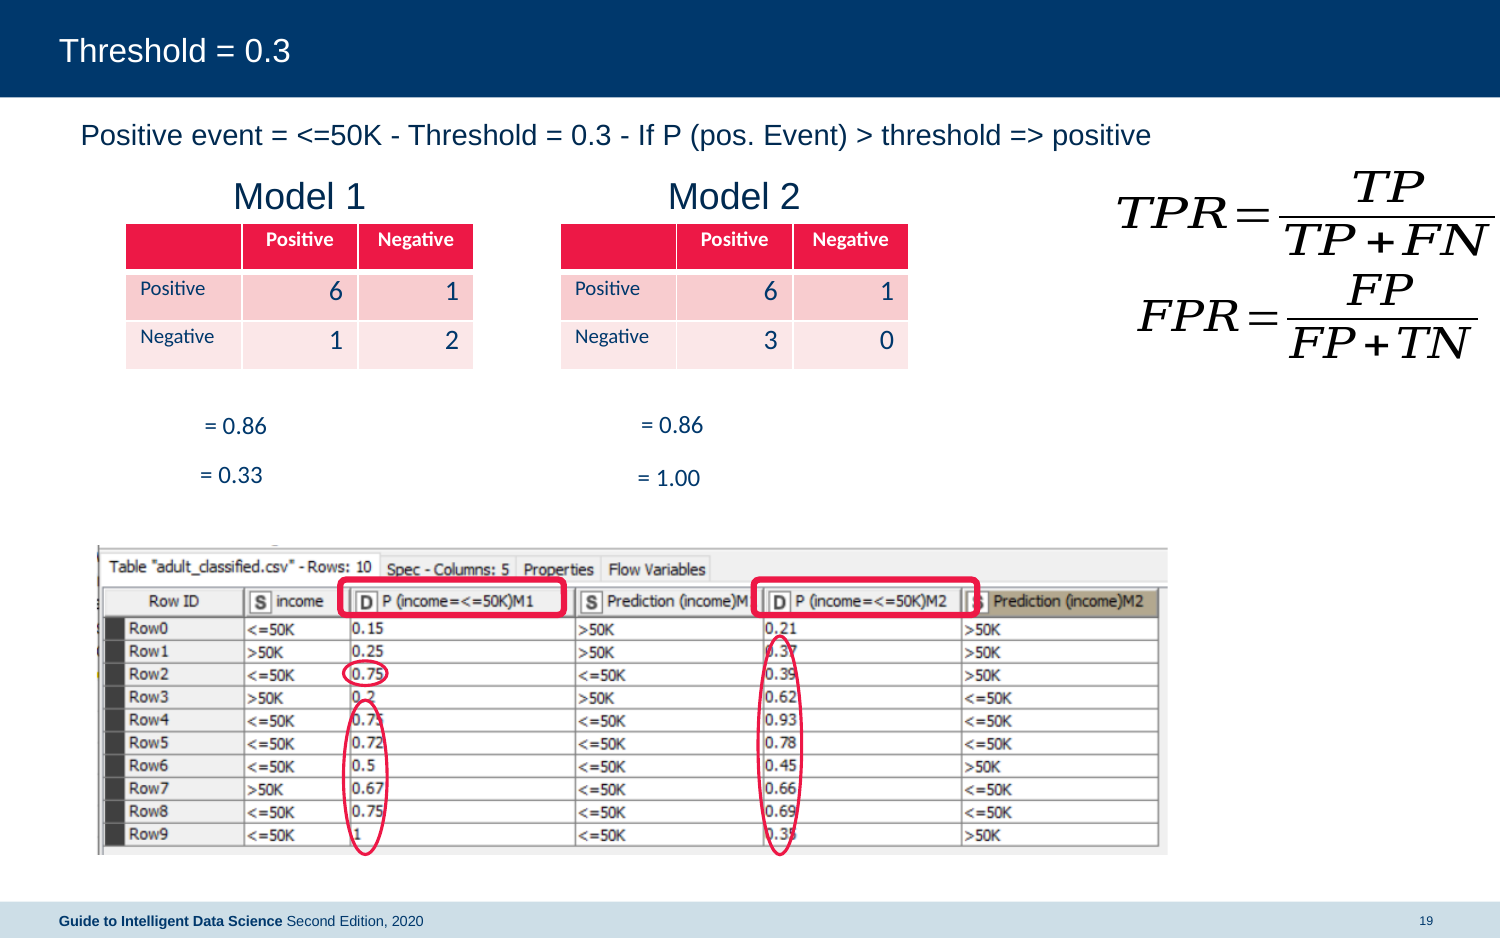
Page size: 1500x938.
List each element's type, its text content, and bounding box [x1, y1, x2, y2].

table_header Positive [243, 224, 357, 269]
table_cell 3 [677, 322, 792, 369]
table_cell 2 [359, 322, 473, 369]
table_cell 1 [794, 275, 908, 320]
text_box Positive event = <=50K - Threshold = 0.3 - If P (pos. Event) > threshold => positive [80, 116, 1154, 152]
table_header [561, 224, 676, 269]
table_cell 6 [243, 275, 357, 320]
table_cell 6 [677, 275, 792, 320]
table_cell Positive [126, 275, 241, 320]
text_box Model 1 [233, 172, 367, 218]
table_cell Negative [561, 322, 676, 369]
table_cell Positive [561, 275, 676, 320]
picture [96, 545, 1168, 855]
table_cell 0 [794, 322, 908, 369]
footer Guide to Intelligent Data Science Second Edition, 2020 [58, 900, 717, 938]
table_cell Negative [126, 322, 241, 369]
table_header Negative [794, 224, 908, 269]
text_box Model 2 [667, 172, 802, 218]
table_cell 1 [243, 322, 357, 369]
table_cell 1 [359, 275, 473, 320]
title Threshold = 0.3 [58, 28, 1442, 70]
table_header [126, 224, 241, 269]
table_header Positive [677, 224, 792, 269]
slide_number 19 [1411, 900, 1442, 938]
table_header Negative [359, 224, 473, 269]
